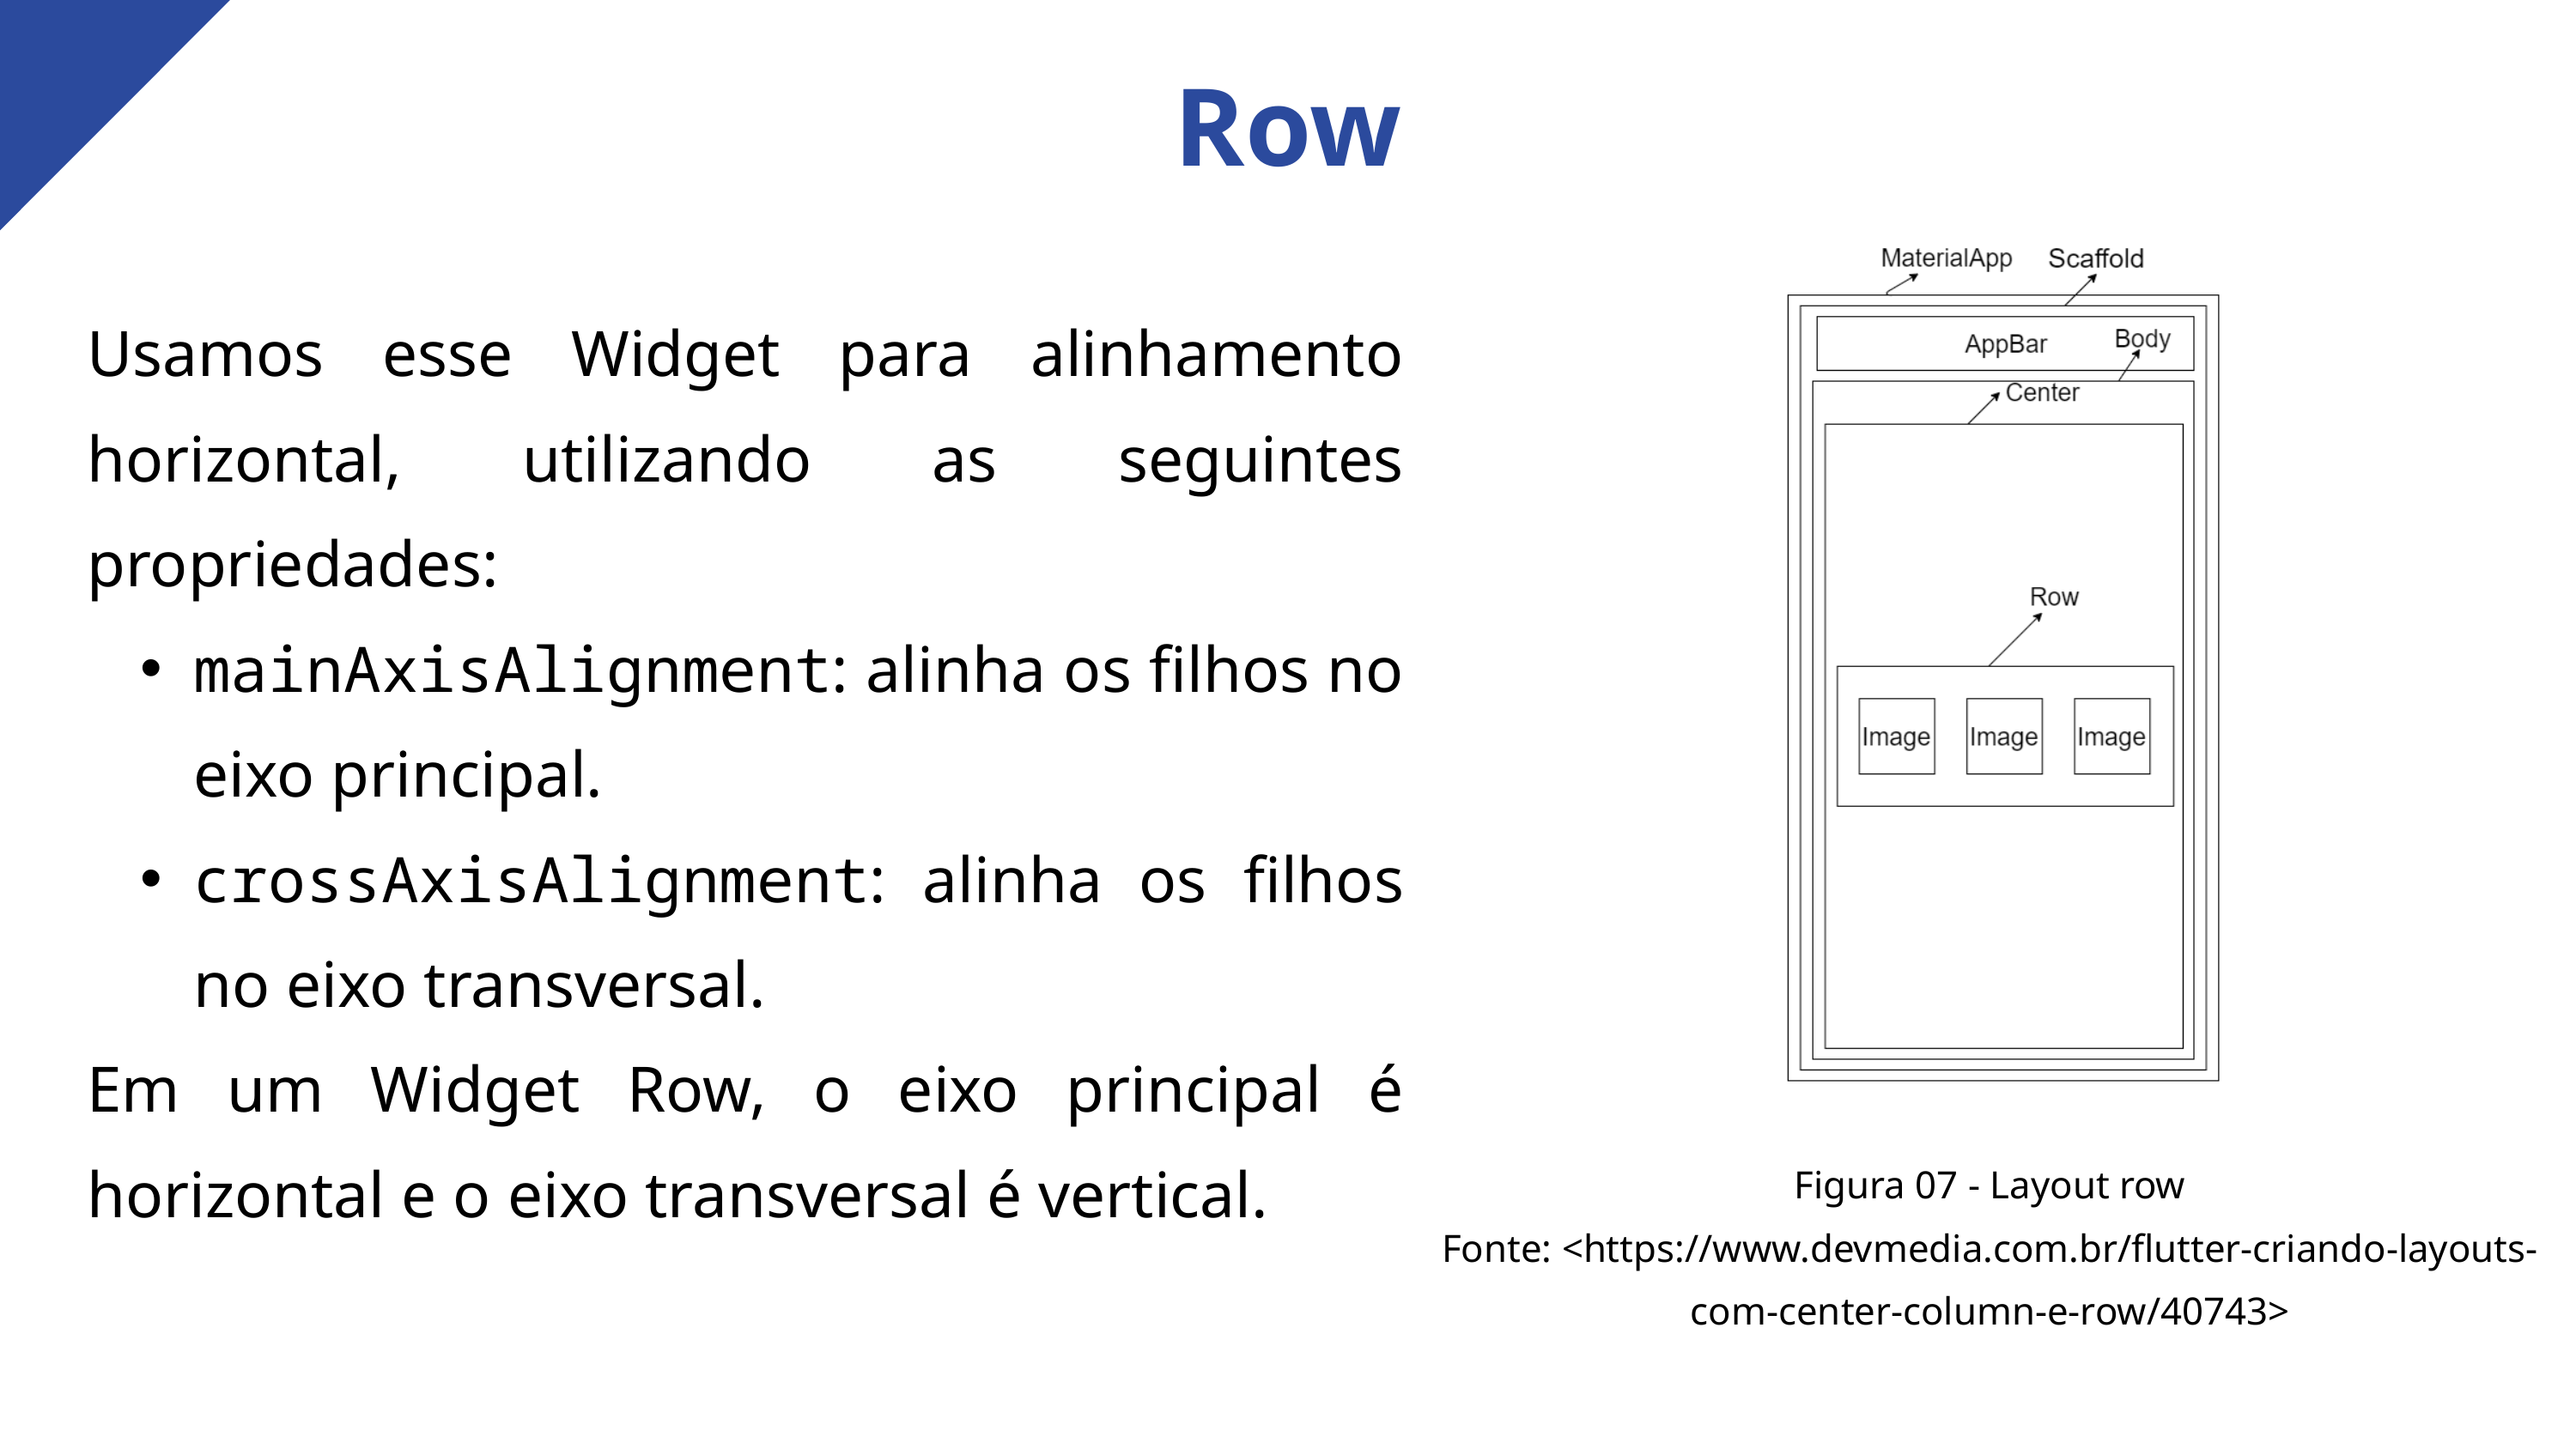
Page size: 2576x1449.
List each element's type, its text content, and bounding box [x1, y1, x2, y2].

text_box [1741, 230, 2259, 1143]
text_box Usamos esse Widget para alinhamento horizontal, utilizando as seguintes propriedades: mainAxisAlignment: alinha os filhos no eixo principal. crossAxisAlignment: alinha os filhos no eixo transversal. Em um Widget Row, o eixo principal é horizontal e o eixo transversal é vertical. [87, 283, 1405, 1230]
text_box Row [664, 53, 1912, 188]
text_box [0, 0, 230, 231]
text_box Figura 07 - Layout row Fonte: <https://www.devmedia.com.br/flutter-criando-layouts-com-center-column-e-row/40743> [1404, 1143, 2576, 1333]
